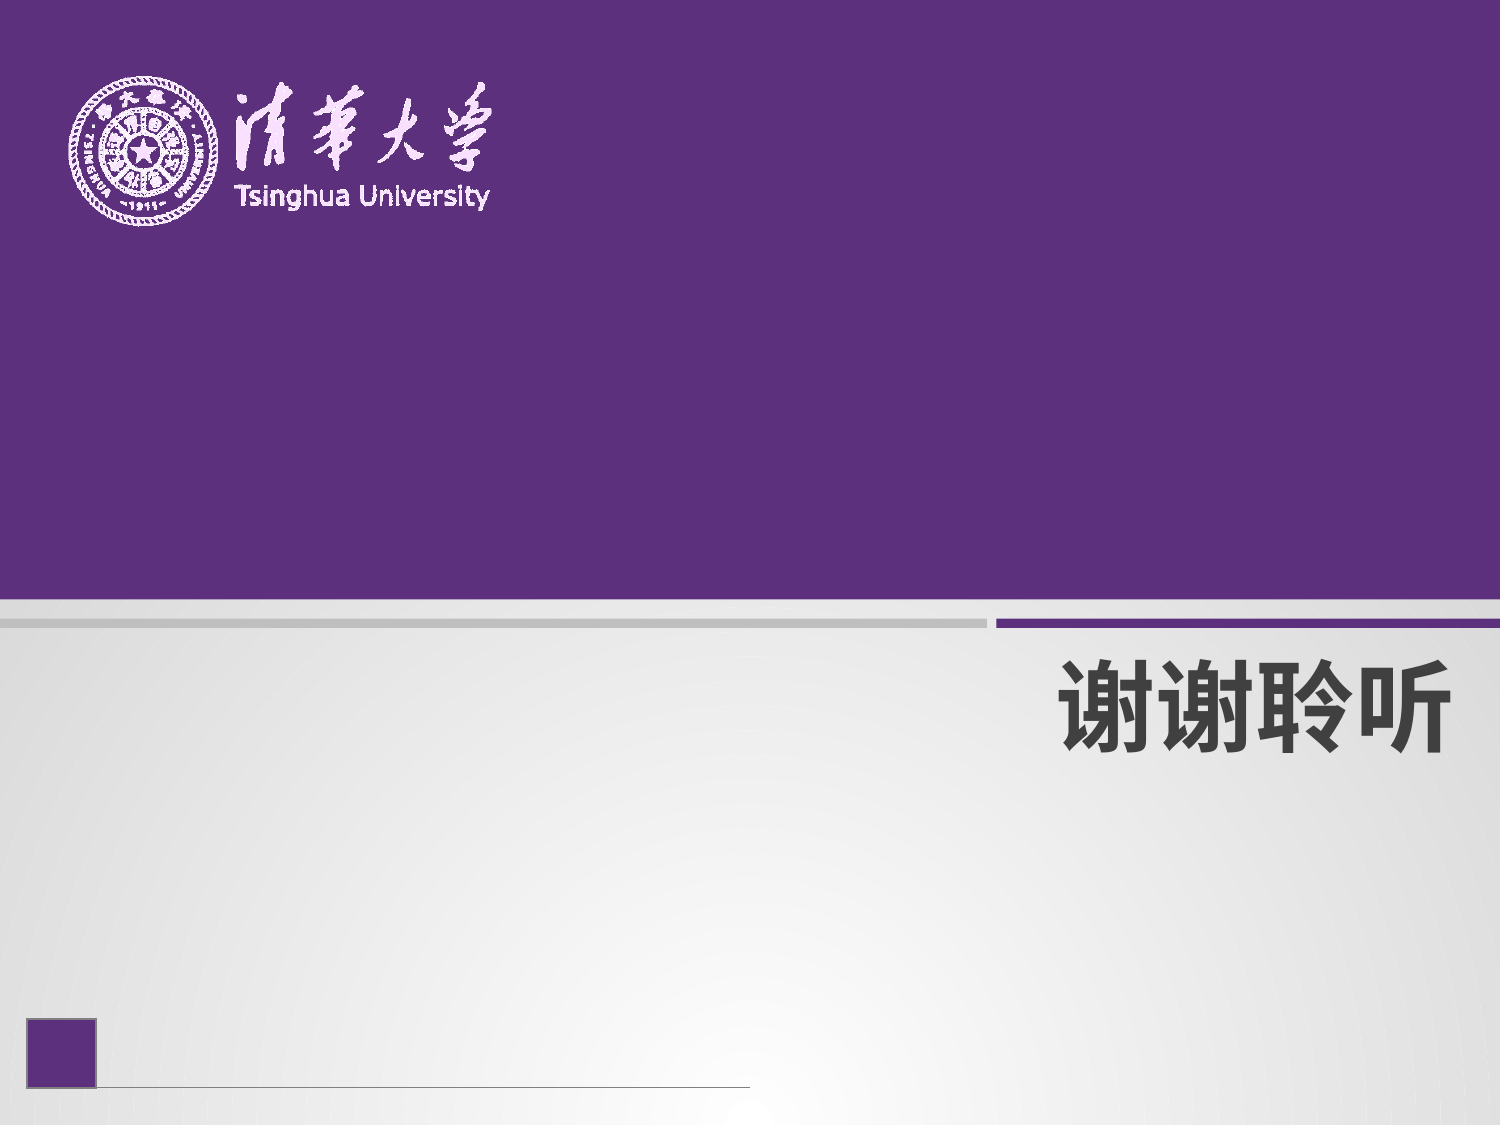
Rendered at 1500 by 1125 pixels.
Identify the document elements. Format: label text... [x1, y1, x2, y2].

text_box [0, 0, 1500, 600]
picture [22, 43, 538, 262]
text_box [0, 618, 1500, 628]
text_box [26, 1018, 97, 1087]
text_box 谢谢聆听 [1040, 636, 1471, 772]
